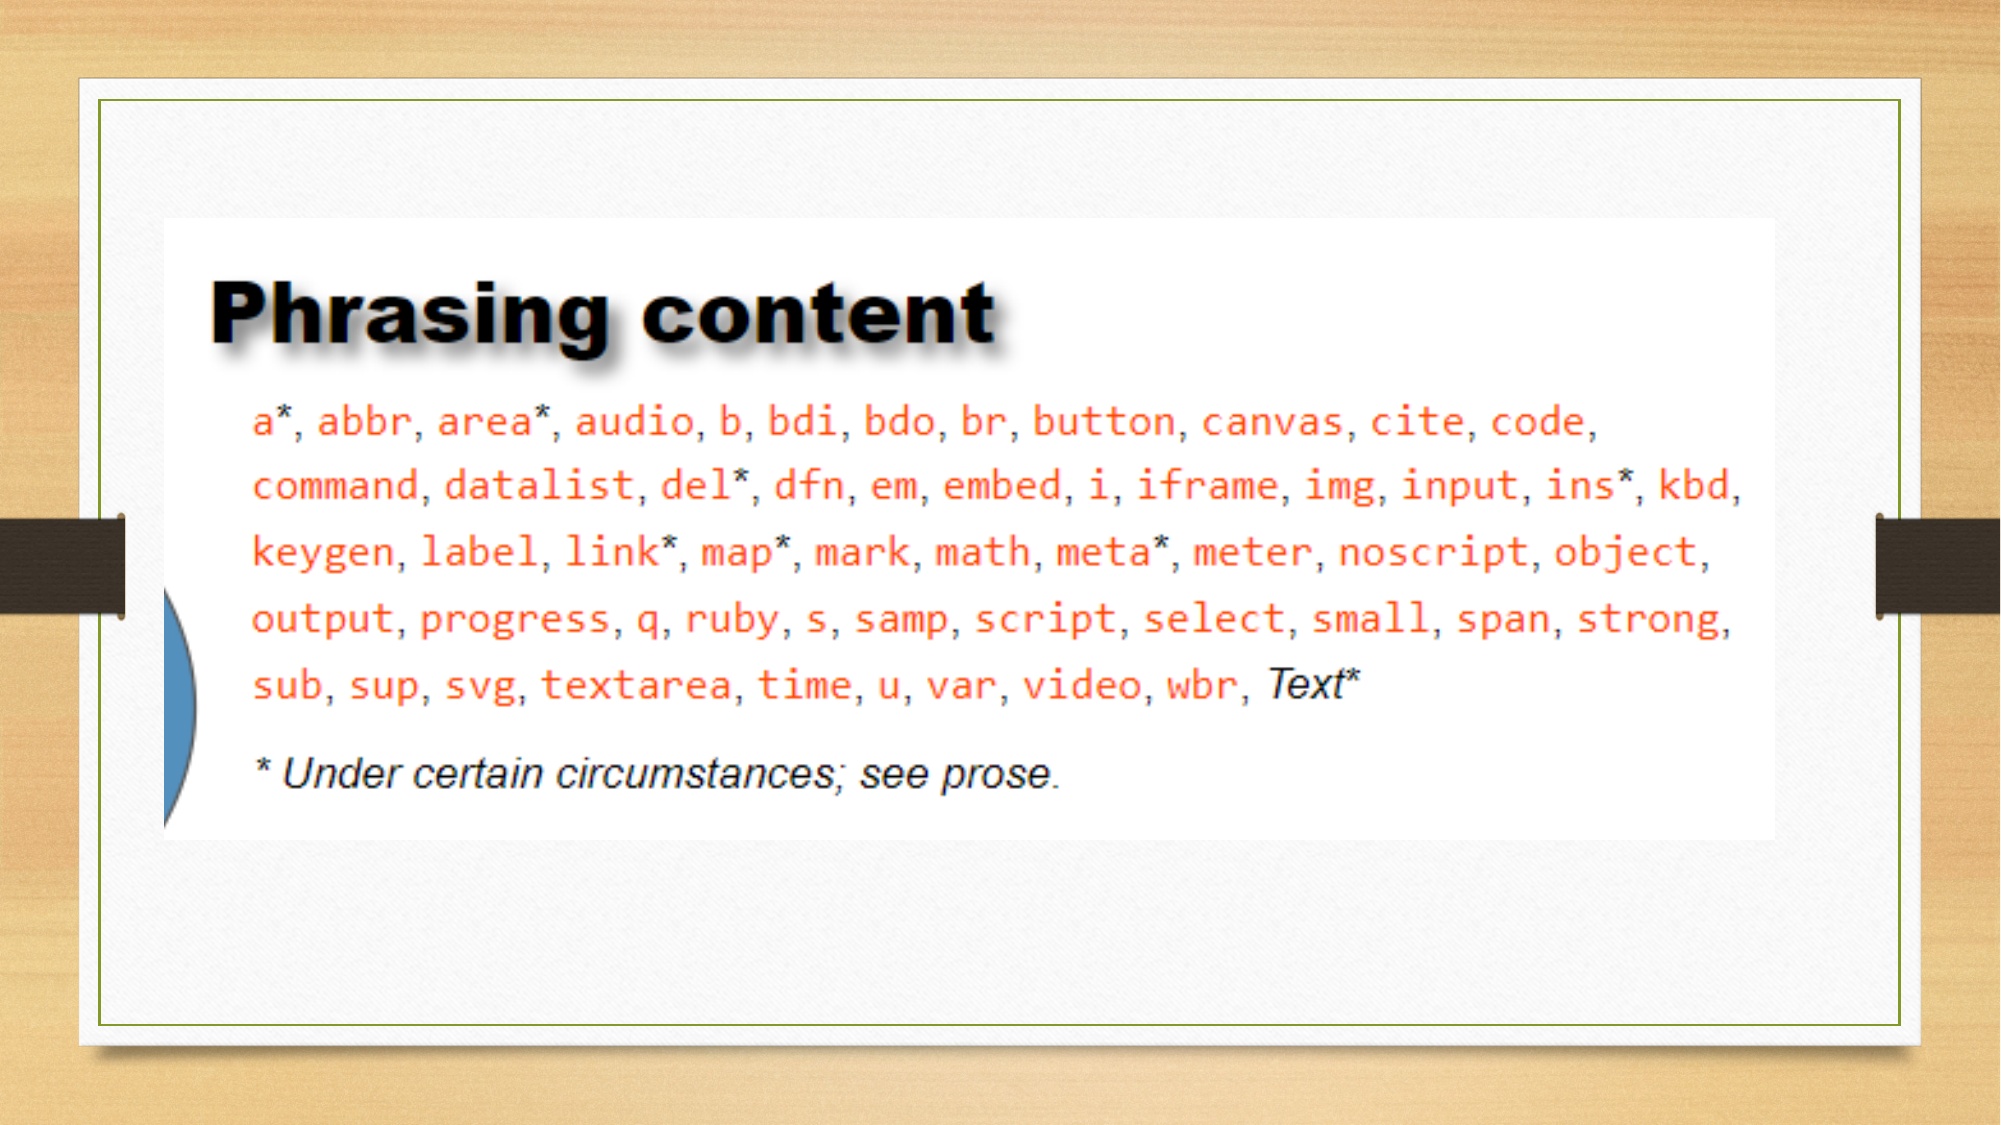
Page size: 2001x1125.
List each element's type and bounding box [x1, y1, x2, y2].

picture [0, 0, 2001, 1125]
list [164, 218, 1775, 841]
